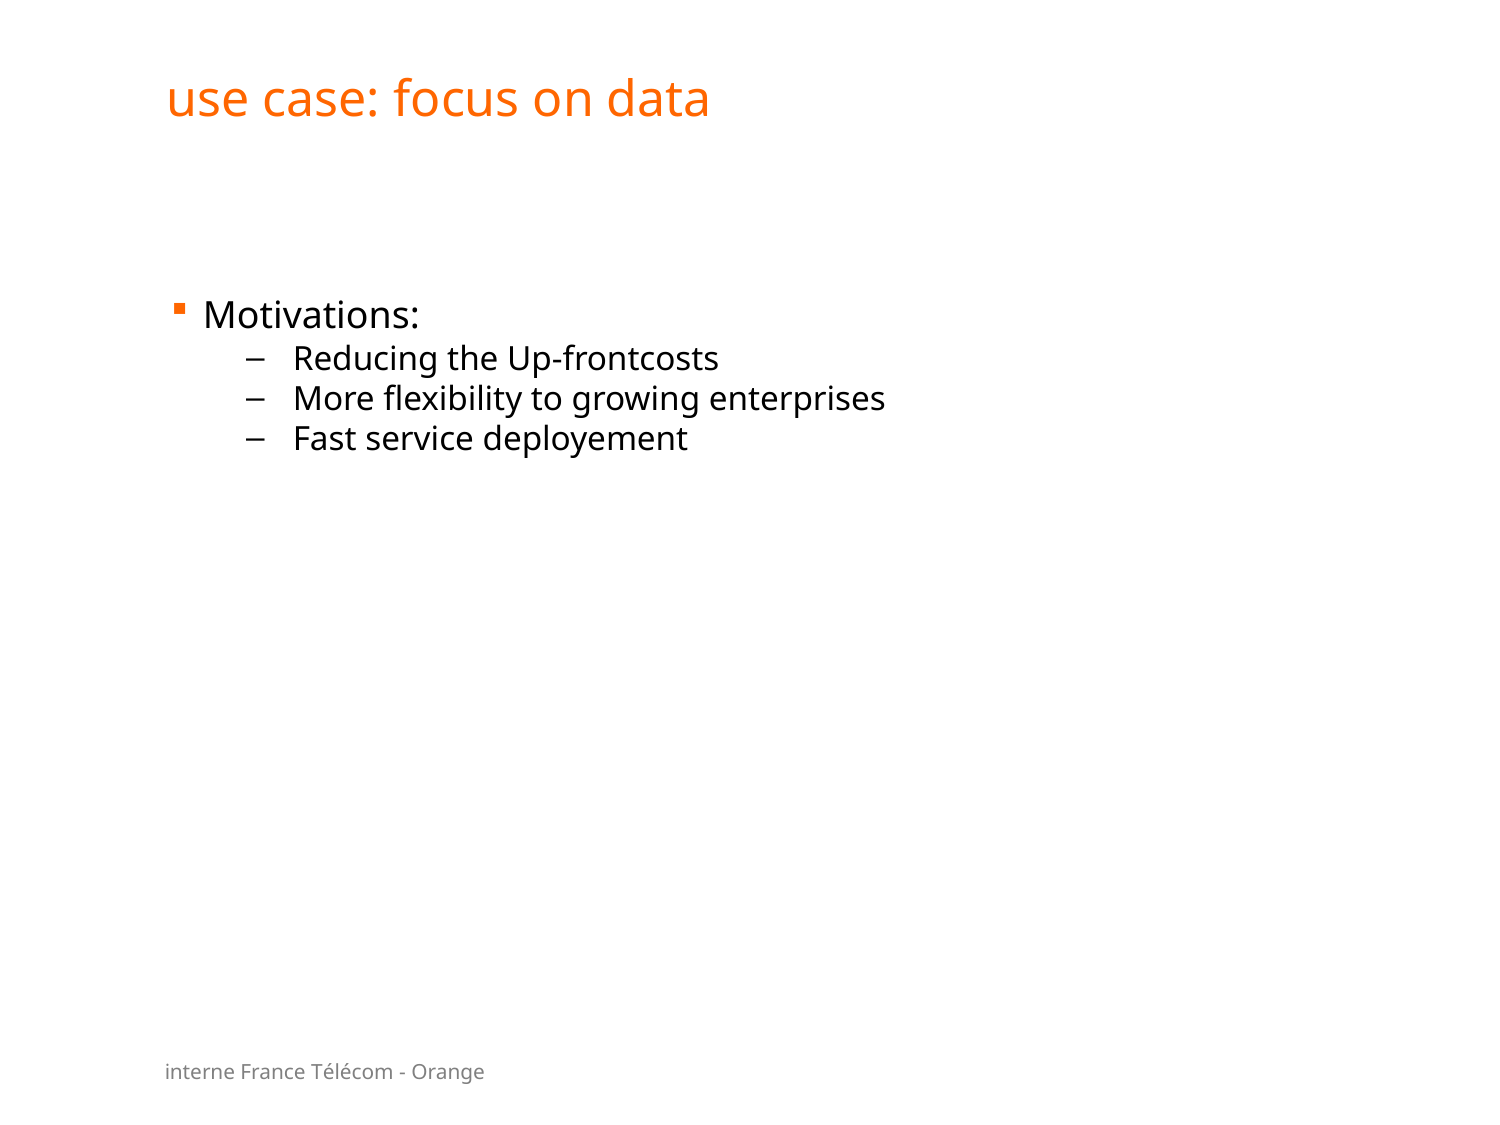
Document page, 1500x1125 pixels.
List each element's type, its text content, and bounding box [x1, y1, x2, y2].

list Motivations: Reducing the Up-frontcosts More flexibility to growing enterprises Fast service deployement [171, 290, 1329, 929]
title use case: focus on data [166, 66, 1329, 228]
